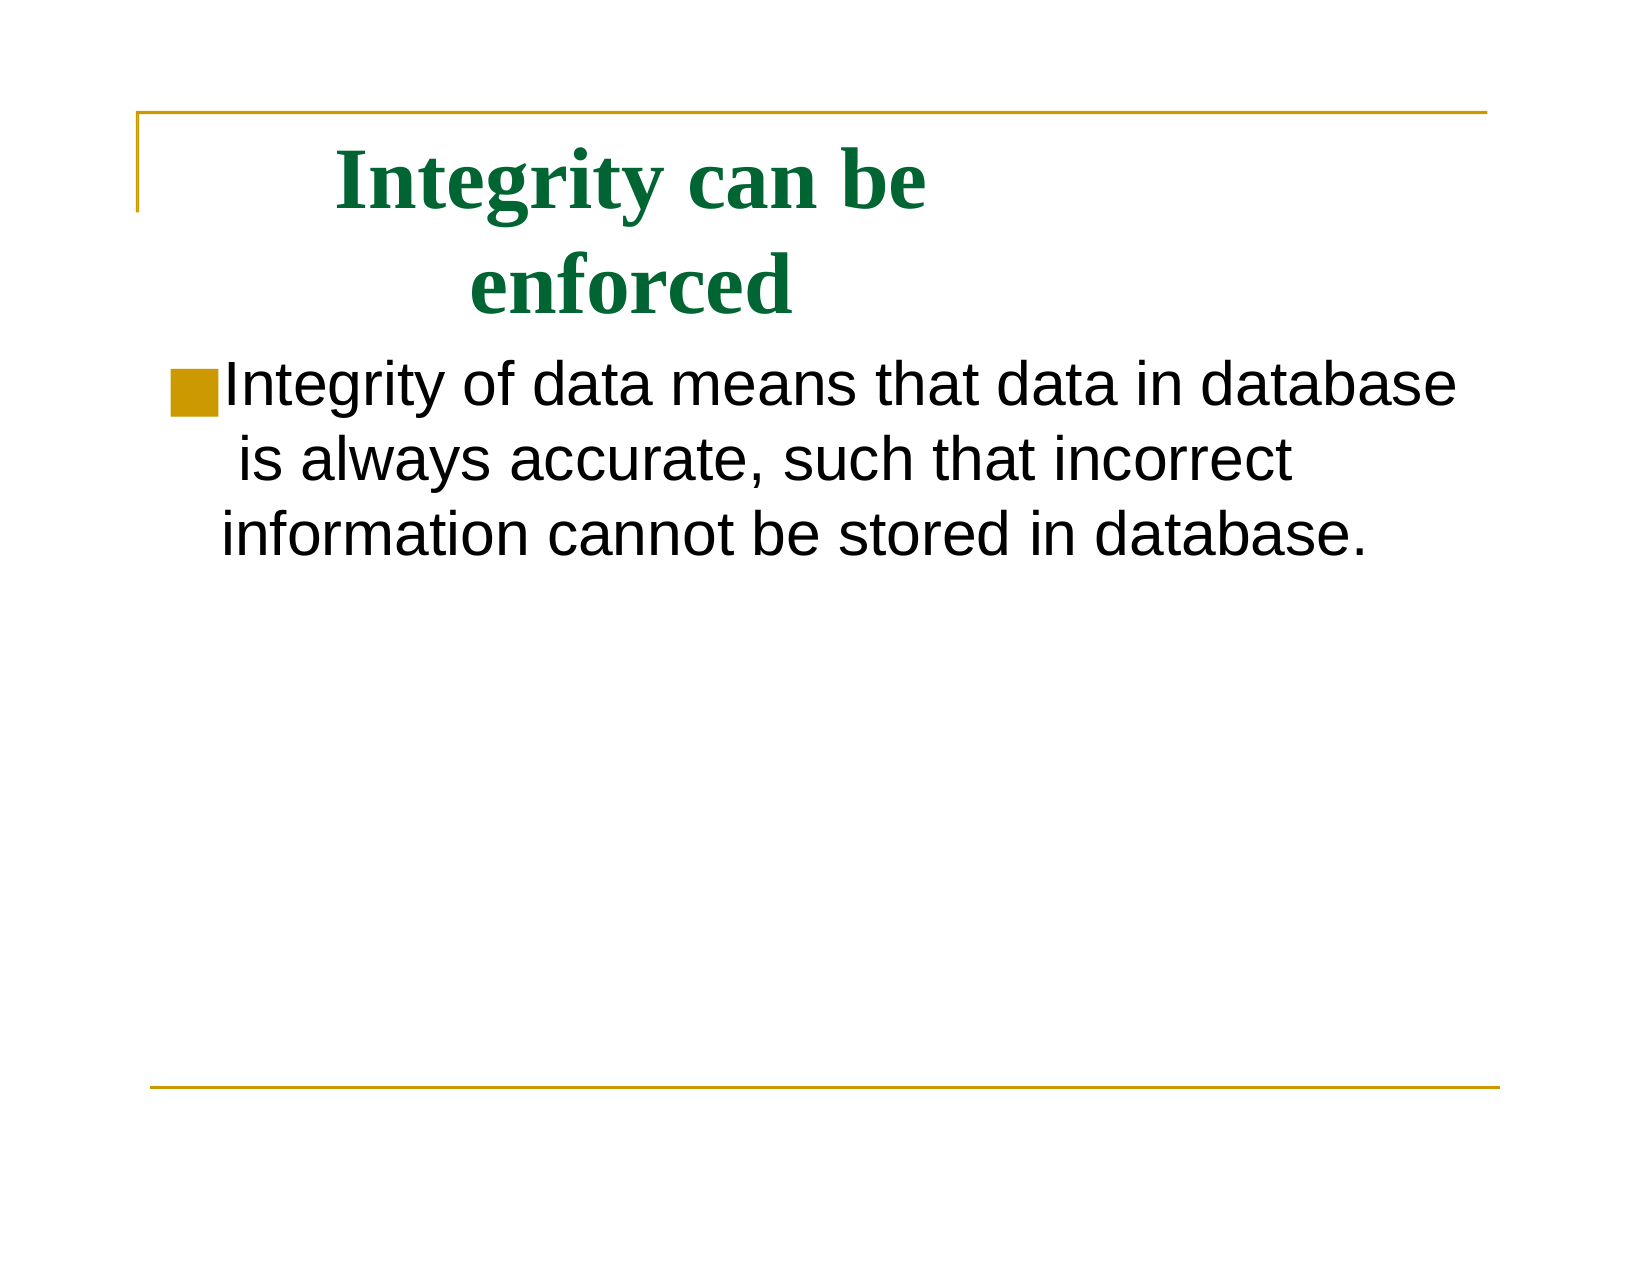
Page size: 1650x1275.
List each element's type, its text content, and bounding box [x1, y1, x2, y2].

text_box Integrity of data means that data in database is always accurate, such that incorrect information cannot be stored in database. [162, 341, 1460, 568]
title Integrity can be enforced [162, 118, 1098, 334]
